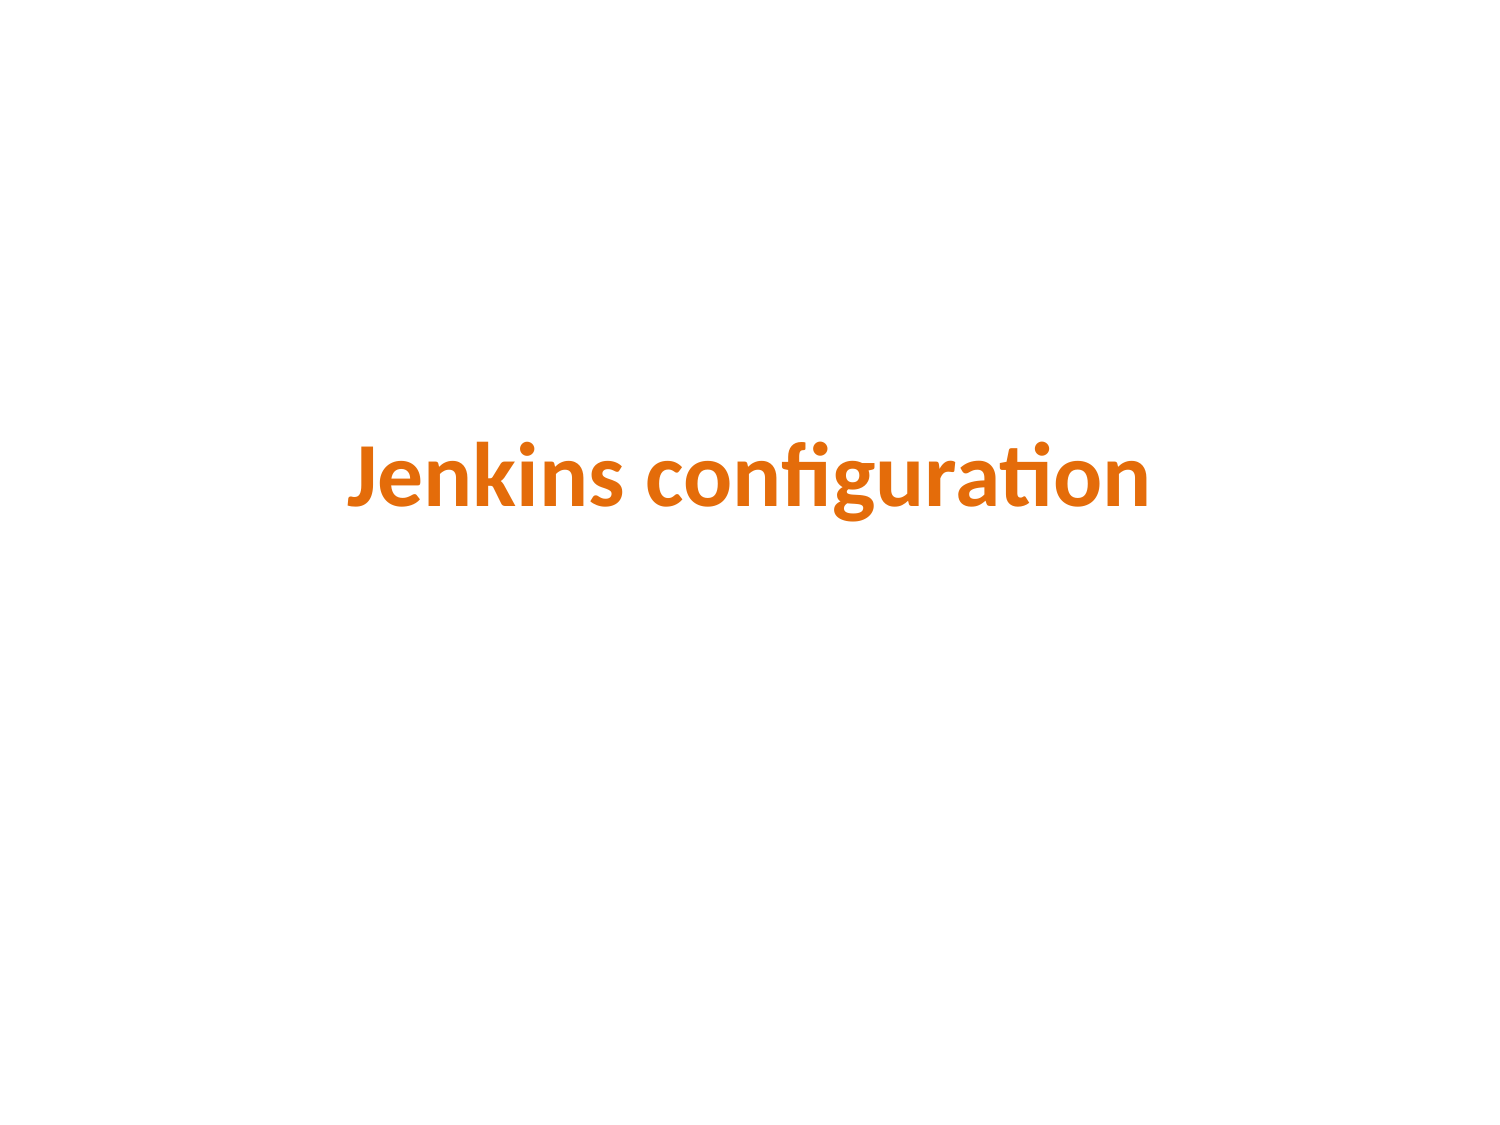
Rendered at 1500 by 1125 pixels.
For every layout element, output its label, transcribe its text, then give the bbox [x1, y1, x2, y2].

title Jenkins configuration [112, 349, 1388, 591]
